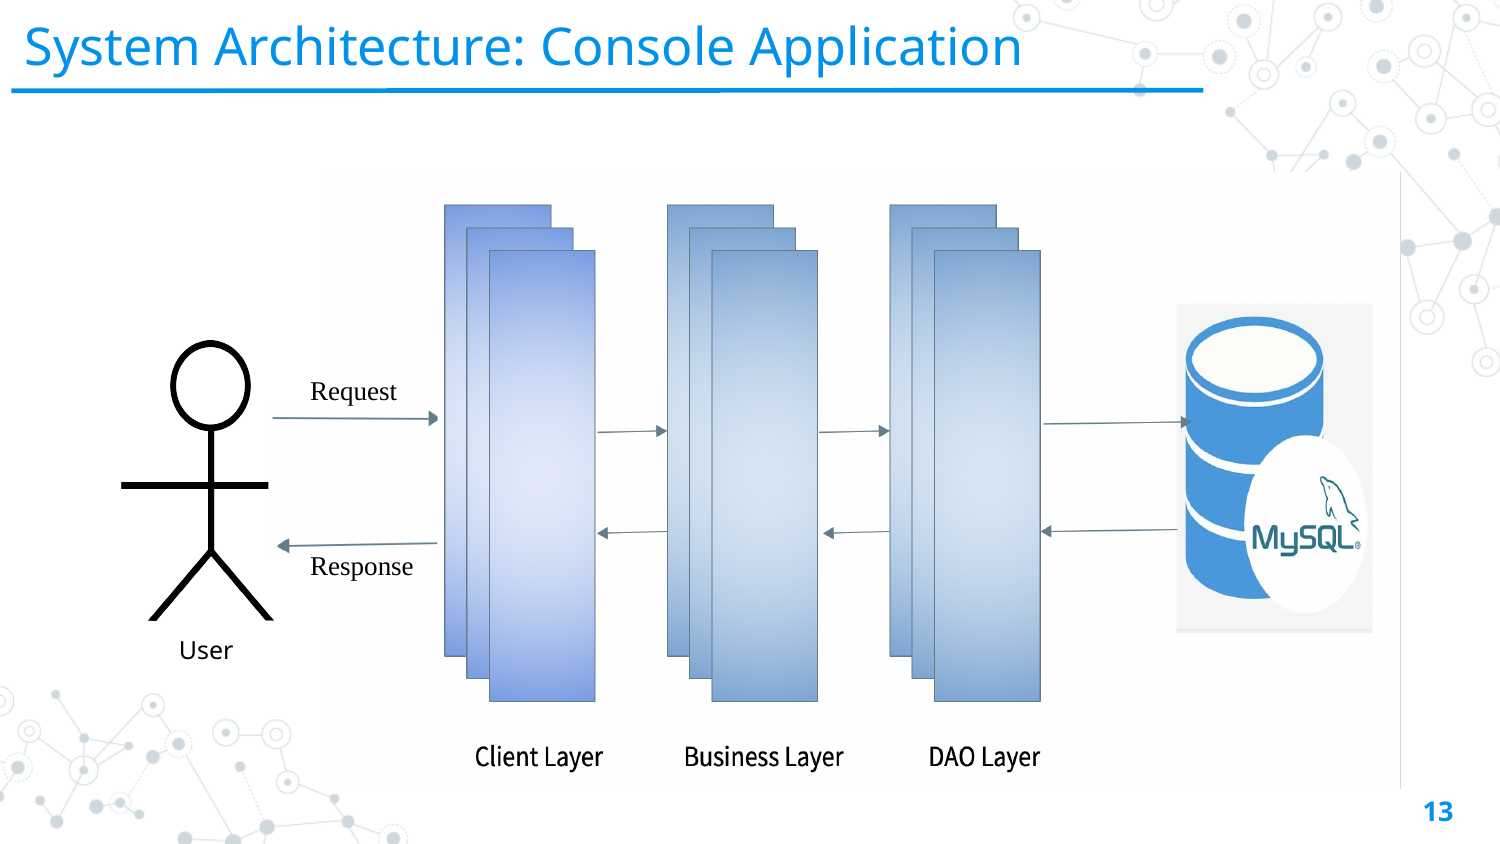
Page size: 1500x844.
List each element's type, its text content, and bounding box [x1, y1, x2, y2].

picture [0, 0, 1500, 844]
slide_number ‹#› [1378, 779, 1469, 844]
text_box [121, 172, 1401, 790]
title System Architecture: Console Application [9, 0, 1252, 92]
